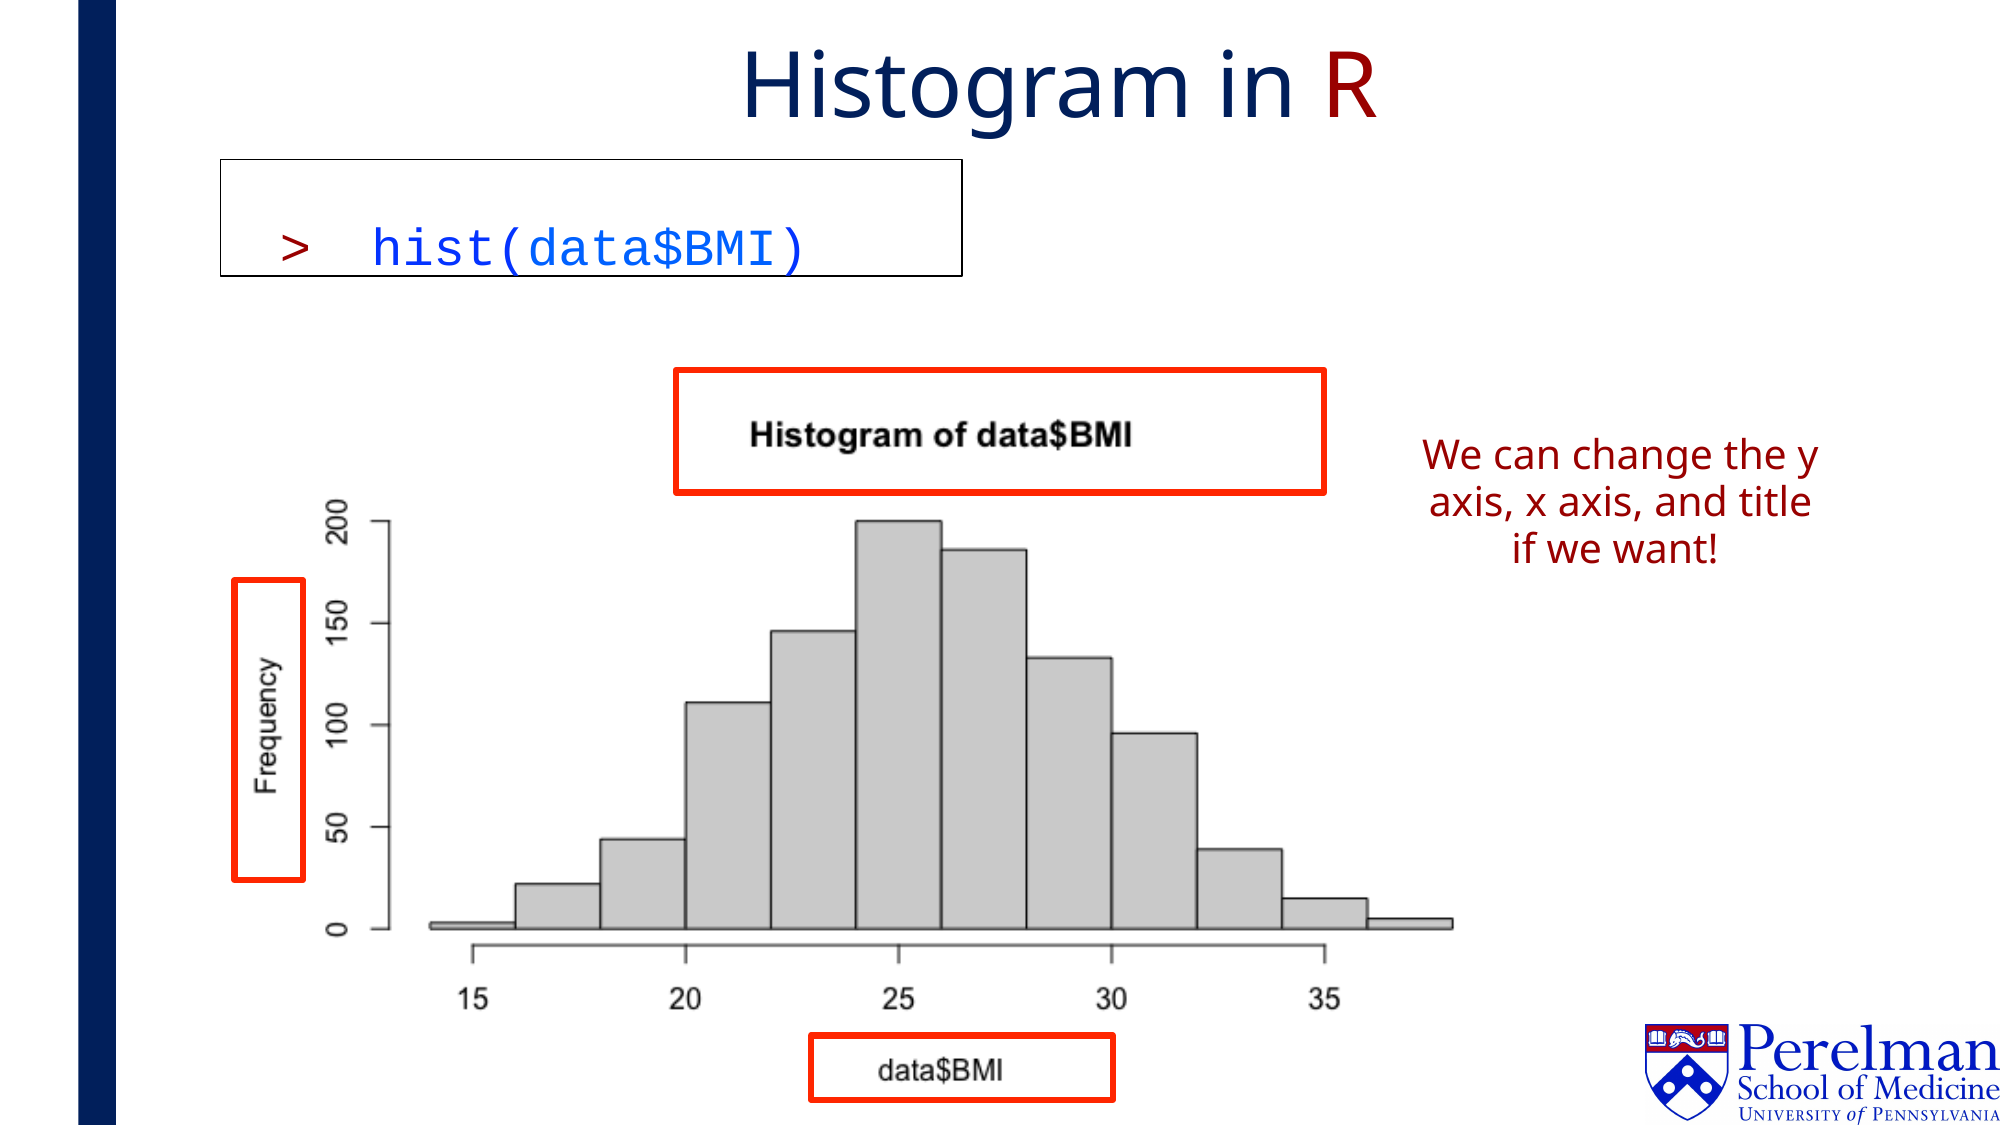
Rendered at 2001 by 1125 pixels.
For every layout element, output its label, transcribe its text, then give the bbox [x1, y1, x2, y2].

picture [245, 360, 1569, 1125]
text_box [234, 580, 245, 881]
title Histogram in R [408, 25, 1516, 214]
text_box We can change the y axis, x axis, and title if we want! [1569, 431, 1823, 619]
text_box > hist(data$BMI) [220, 159, 962, 276]
picture [1645, 1024, 2000, 1125]
